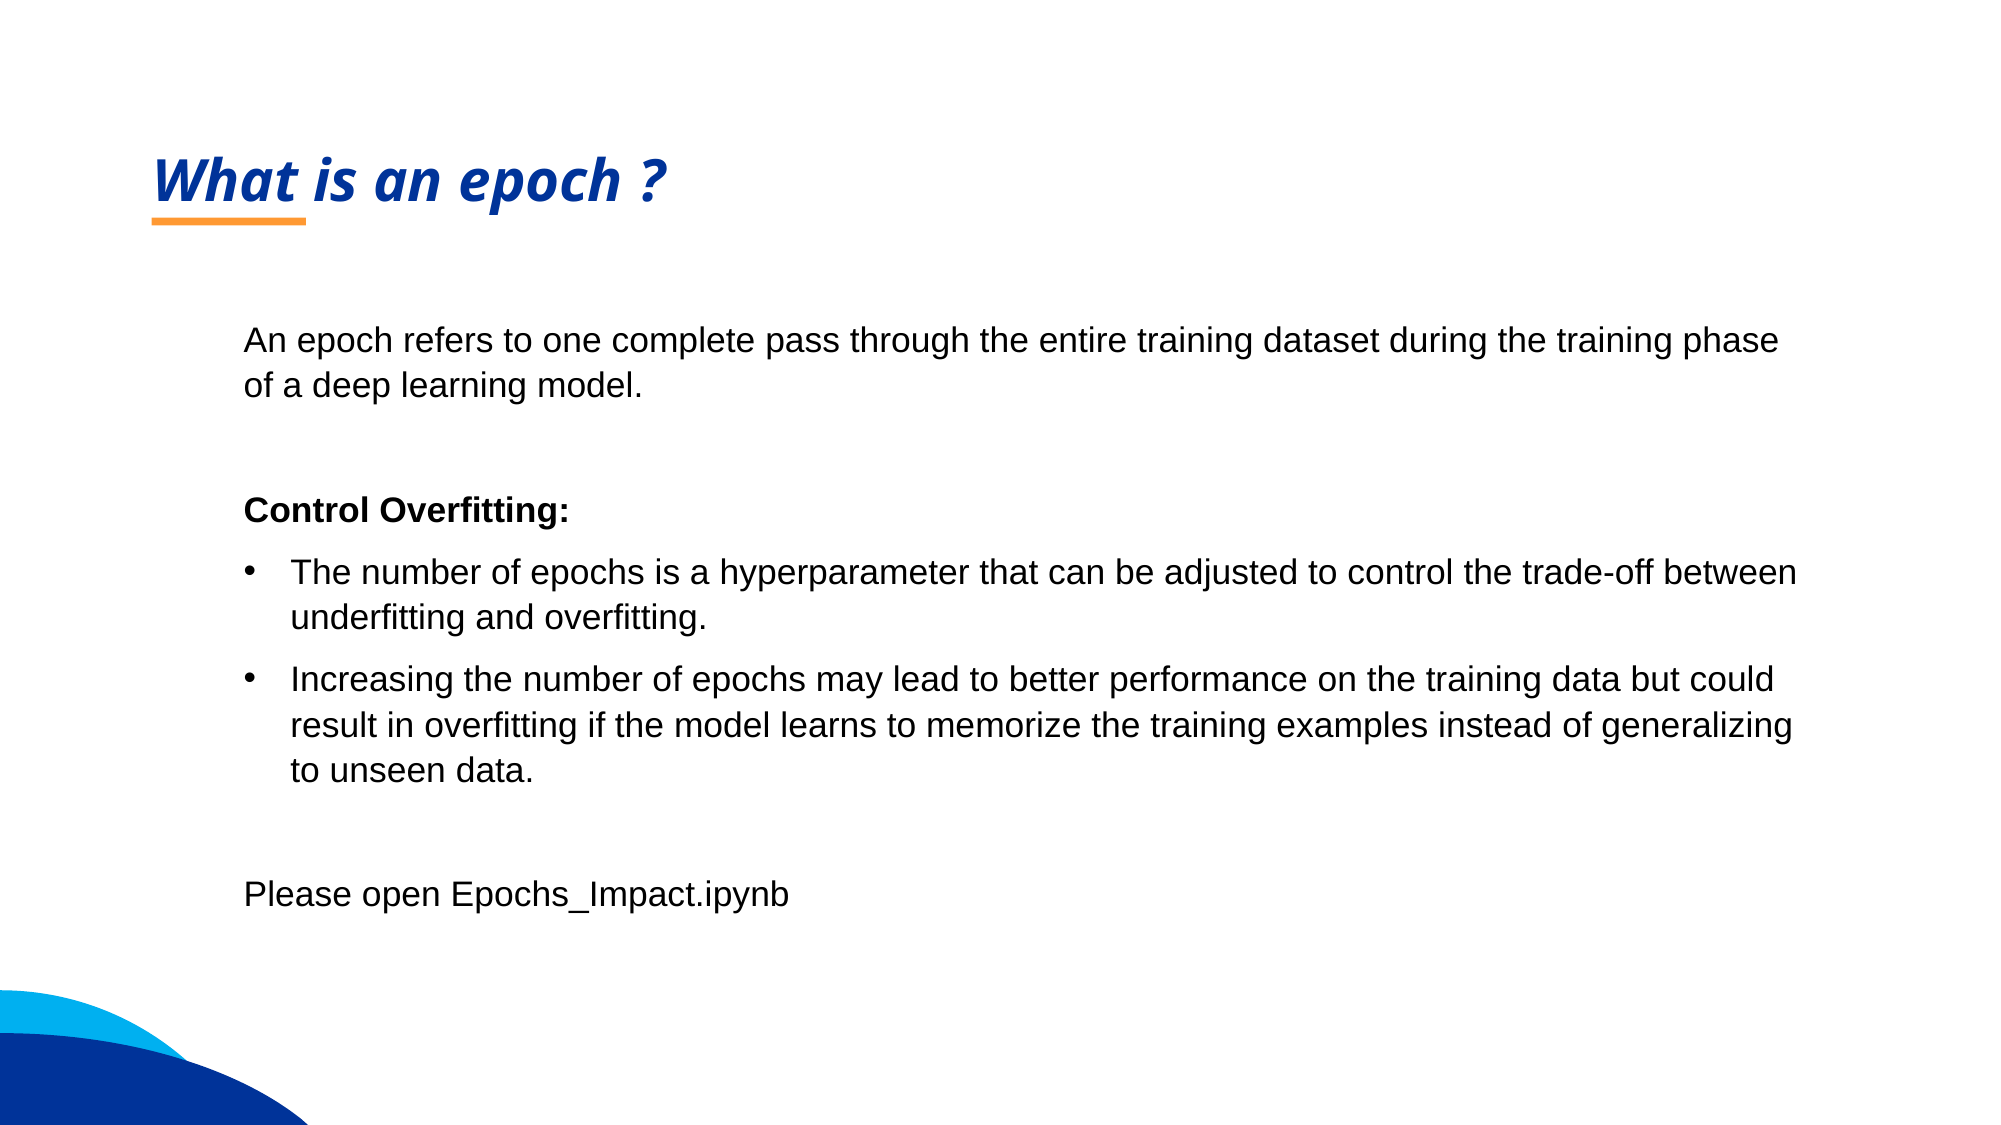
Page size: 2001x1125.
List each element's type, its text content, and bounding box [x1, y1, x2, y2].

text_box An epoch refers to one complete pass through the entire training dataset during the training phase of a deep learning model. Control Overfitting: The number of epochs is a hyperparameter that can be adjusted to control the trade-off between underfitting and overfitting. Increasing the number of epochs may lead to better performance on the training data but could result in overfitting if the model learns to memorize the training examples instead of generalizing to unseen data. Please open Epochs_Impact.ipynb [228, 306, 1828, 922]
text_box What is an epoch ? [137, 135, 1706, 221]
